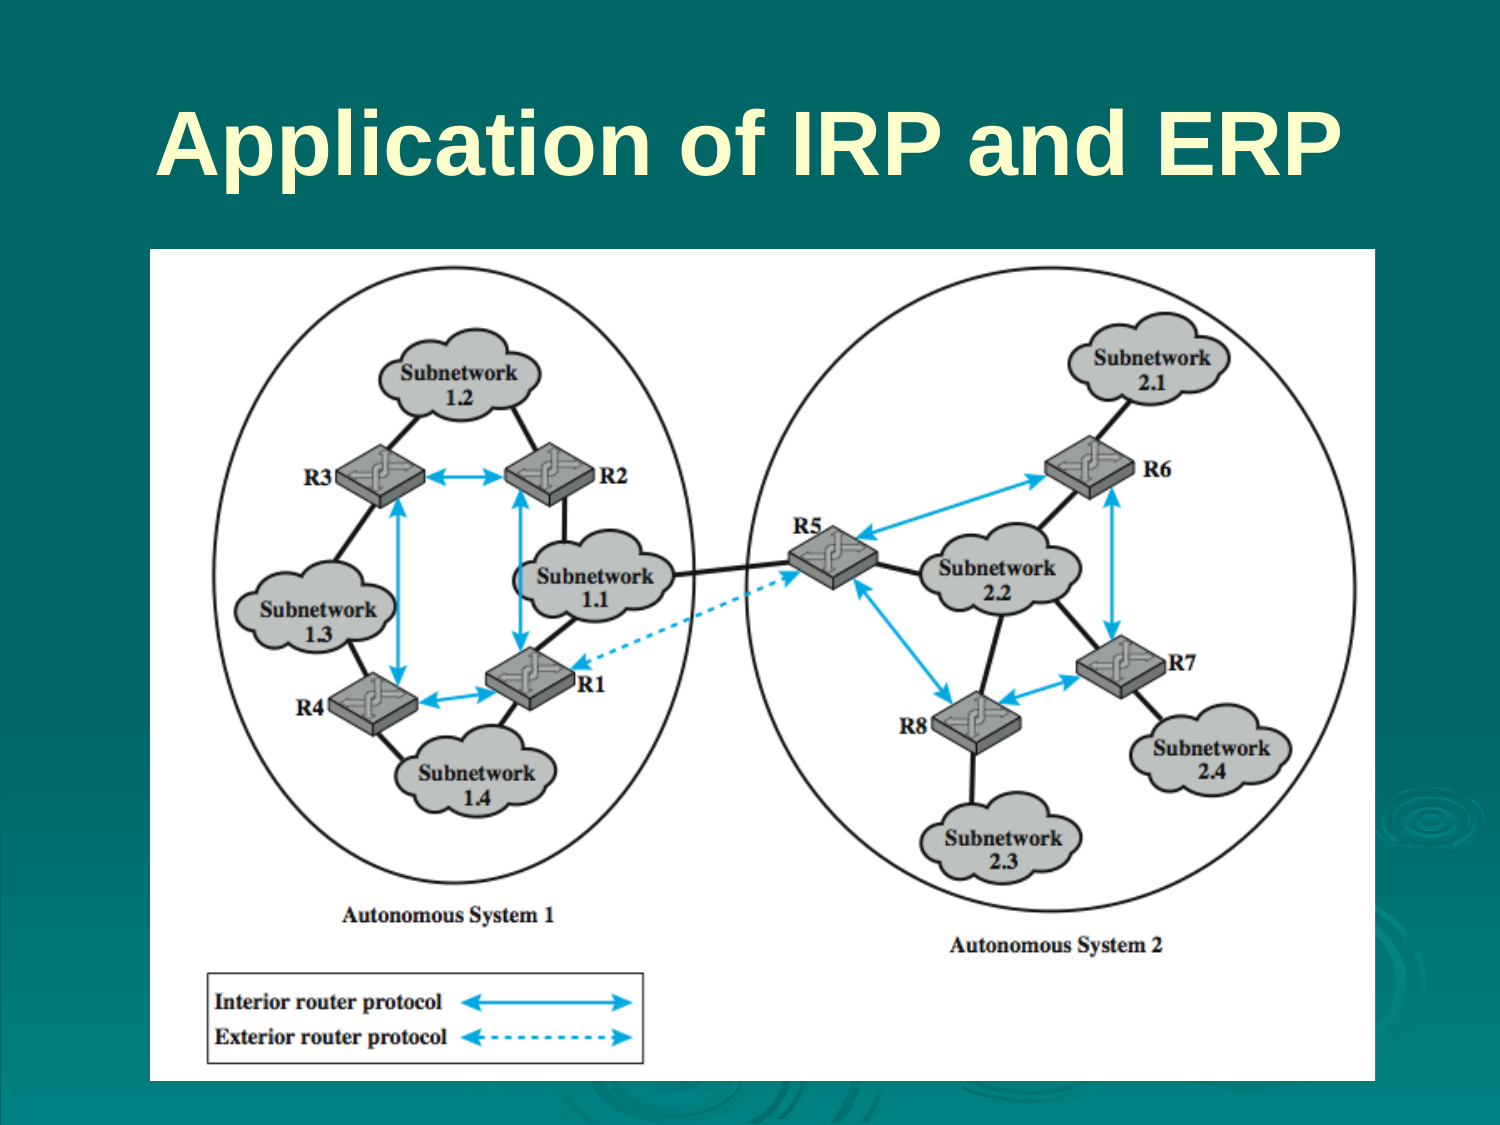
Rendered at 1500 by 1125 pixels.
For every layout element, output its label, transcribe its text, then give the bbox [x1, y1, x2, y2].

picture [149, 249, 1376, 1082]
title Application of IRP and ERP [74, 45, 1426, 233]
